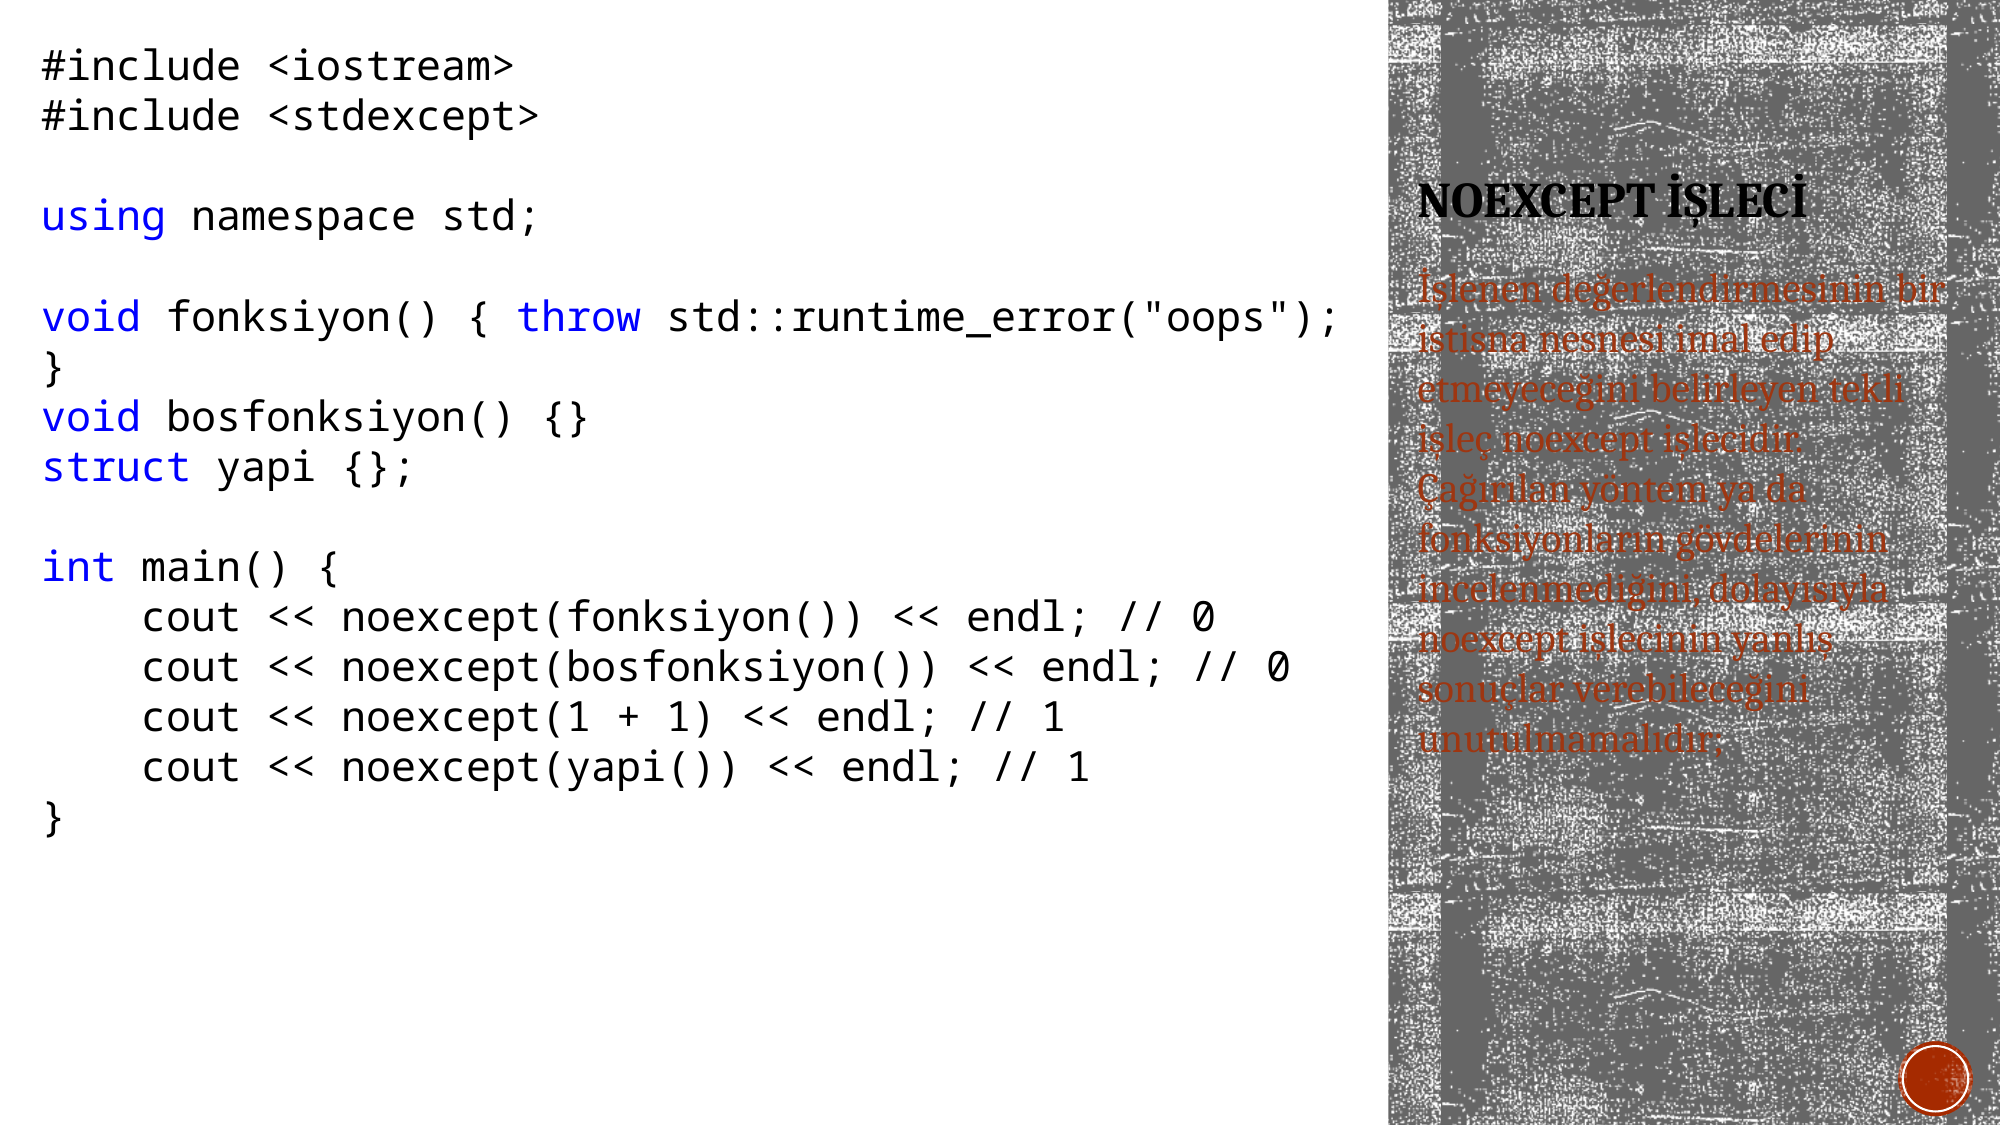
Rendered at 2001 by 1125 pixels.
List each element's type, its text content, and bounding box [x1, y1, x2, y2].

list #include <iostream> #include <stdexcept> using namespace std; void fonksiyon() { throw std::runtime_error("oops"); } void bosfonksiyon() {} struct yapi {}; int main() { cout << noexcept(fonksiyon()) << endl; // 0 cout << noexcept(bosfonksiyon()) << endl; // 0 cout << noexcept(1 + 1) << endl; // 1 cout << noexcept(yapi()) << endl; // 1 } [26, 31, 1376, 1042]
title Noexcept işleci [1402, 31, 1974, 236]
list İşlenen değerlendirmesinin bir istisna nesnesi imal edip etmeyeceğini belirleyen tekli işleç noexcept işlecidir. Çağırılan yöntem ya da fonksiyonların gövdelerinin incelenmediğini, dolayısıyla noexcept işlecinin yanlış sonuçlar verebileceğini unutulmamalıdır; [1402, 252, 1974, 1014]
